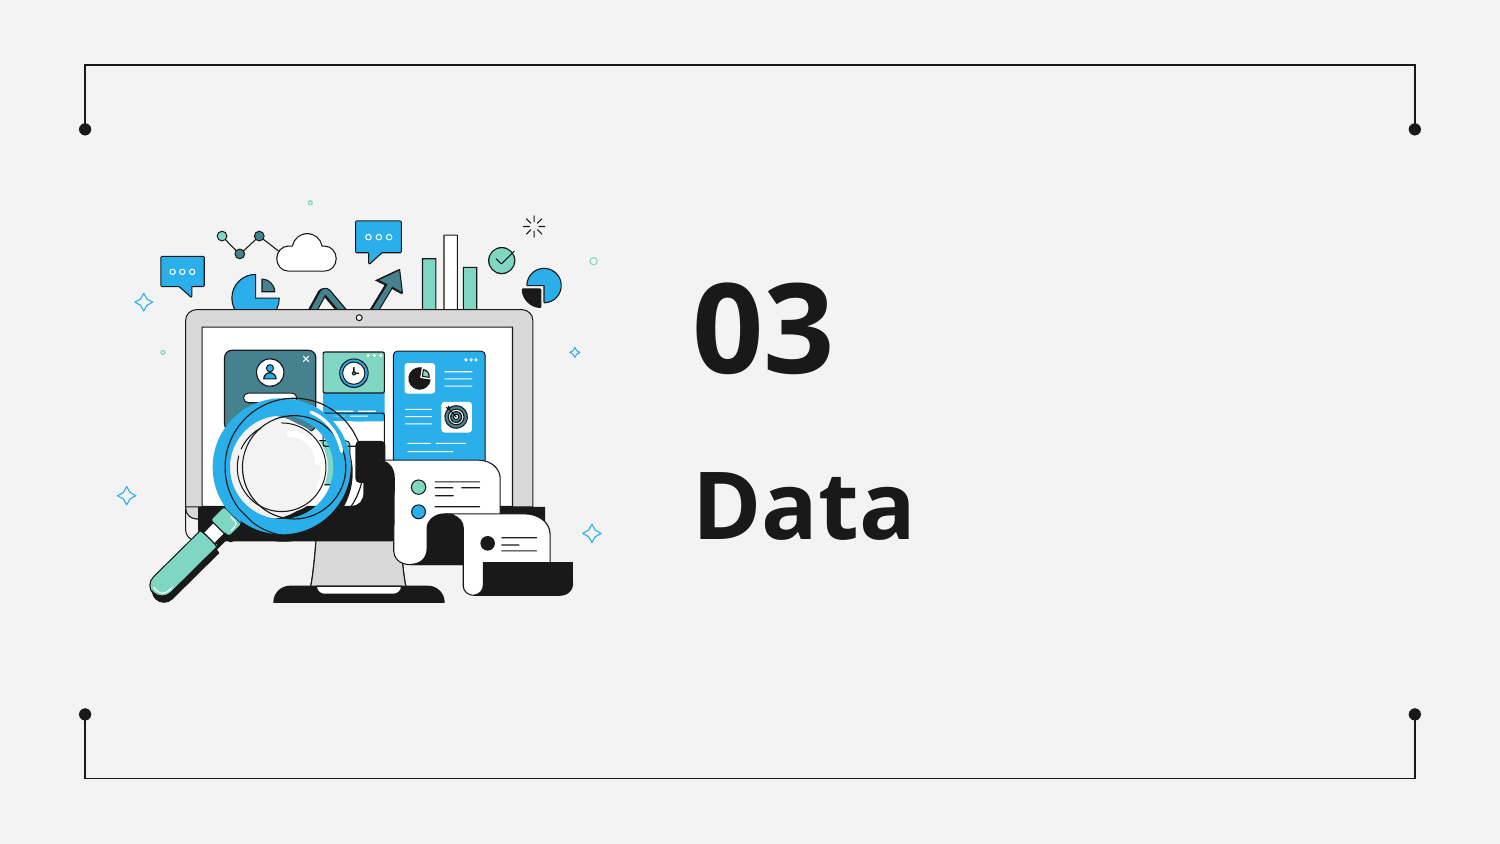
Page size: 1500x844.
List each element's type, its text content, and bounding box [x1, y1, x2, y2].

title 03 [677, 275, 1383, 414]
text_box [116, 199, 602, 605]
title Data [677, 430, 1383, 569]
